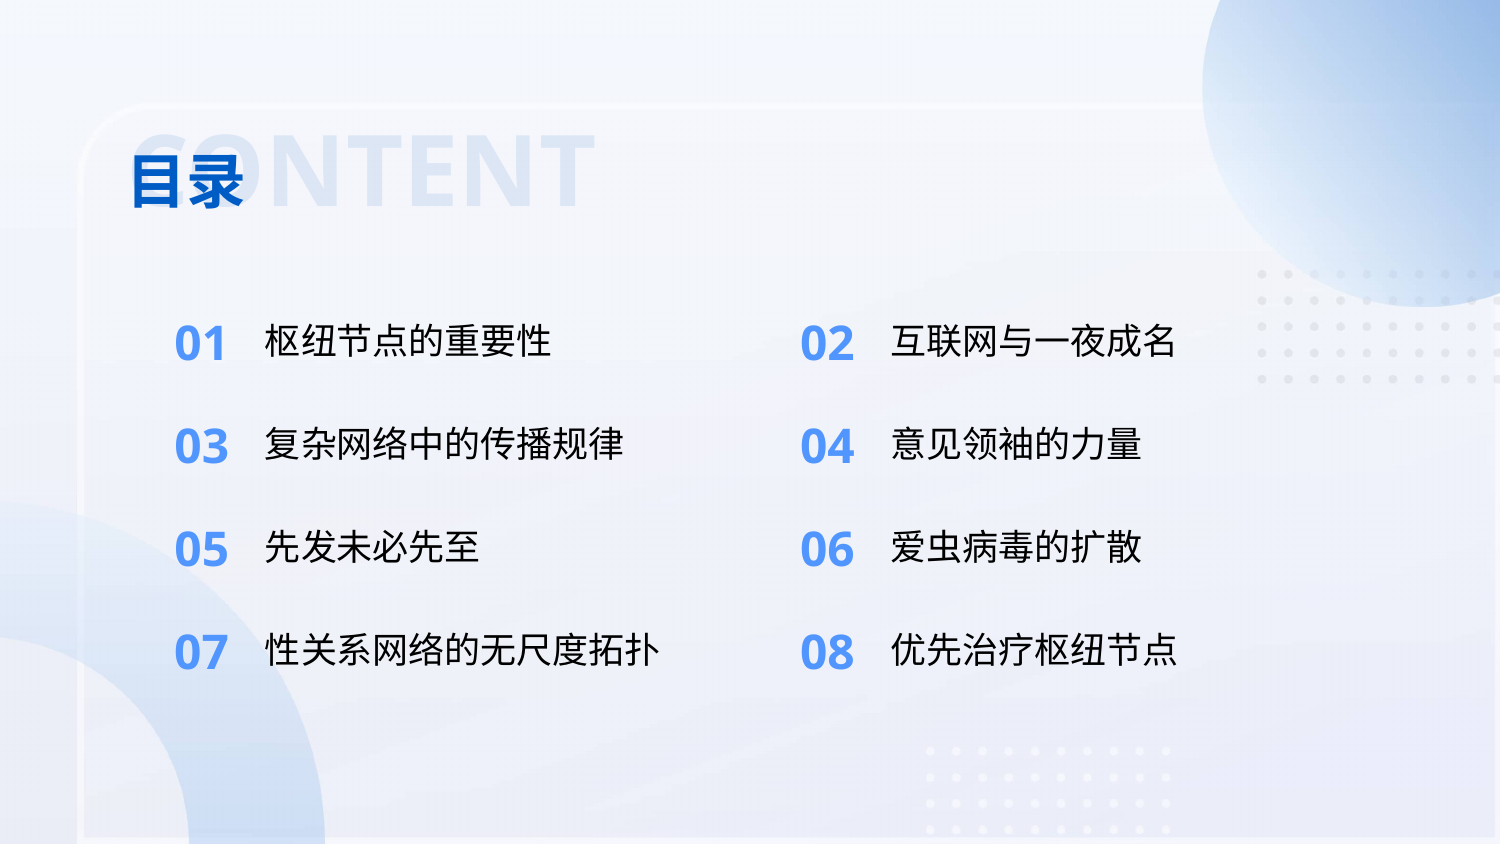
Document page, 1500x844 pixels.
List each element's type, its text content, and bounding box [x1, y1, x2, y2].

text_box 优先治疗枢纽节点 [902, 606, 1407, 687]
text_box 06 [784, 495, 902, 592]
text_box 目录 [110, 118, 265, 232]
picture [0, 0, 1500, 844]
text_box 05 [158, 495, 276, 592]
text_box 08 [784, 598, 902, 696]
text_box 04 [784, 392, 902, 489]
text_box 爱虫病毒的扩散 [902, 503, 1407, 584]
text_box 07 [158, 598, 276, 696]
text_box 01 [158, 289, 276, 386]
text_box 性关系网络的无尺度拓扑 [276, 606, 781, 687]
text_box 02 [784, 289, 902, 386]
text_box 枢纽节点的重要性 [276, 296, 781, 378]
text_box 互联网与一夜成名 [902, 296, 1407, 378]
text_box 03 [158, 392, 276, 489]
text_box 复杂网络中的传播规律 [276, 400, 781, 481]
text_box 先发未必先至 [276, 503, 781, 584]
text_box 意见领袖的力量 [902, 400, 1407, 481]
text_box CONTENT [110, 76, 637, 242]
